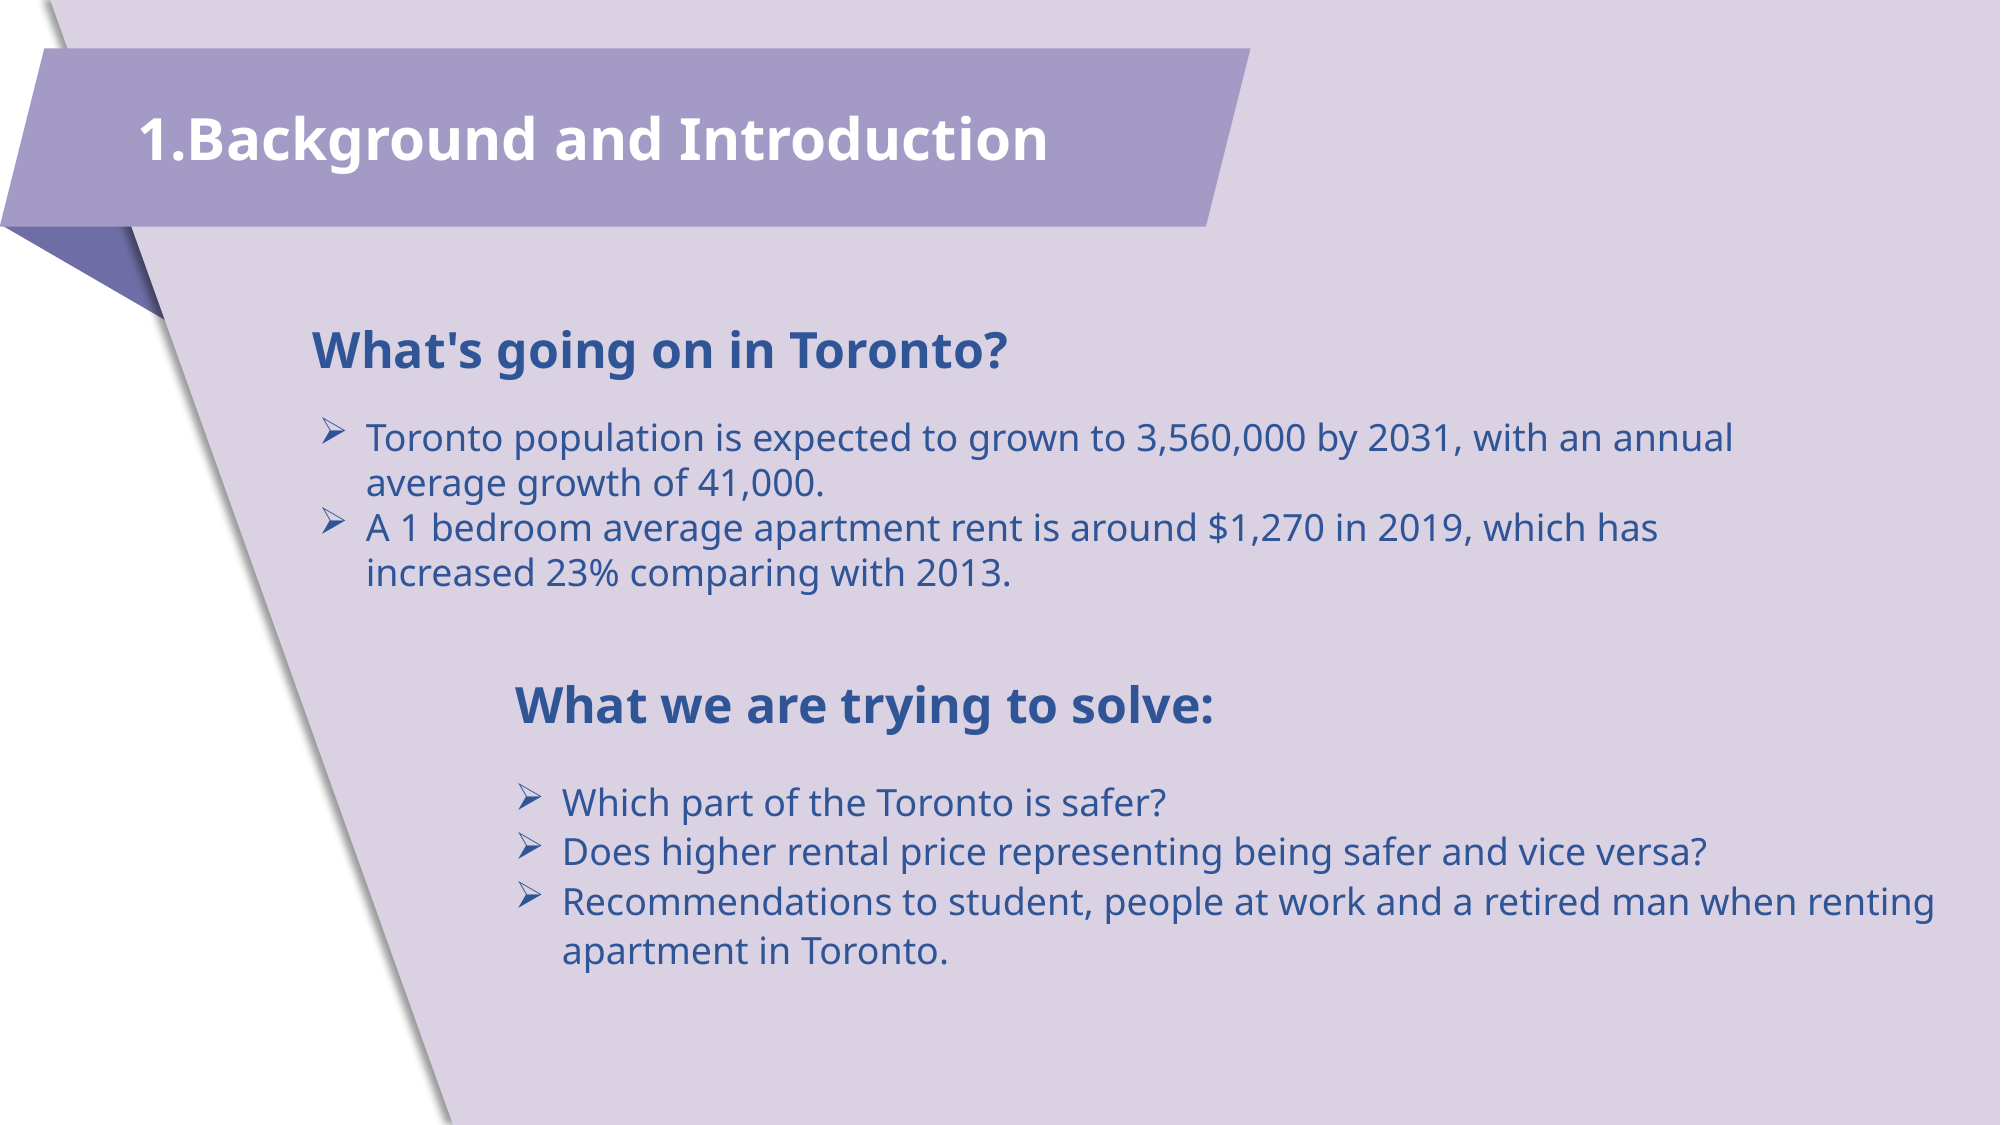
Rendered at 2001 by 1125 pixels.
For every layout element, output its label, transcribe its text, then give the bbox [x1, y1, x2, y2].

text_box [49, 0, 2000, 1125]
text_box What's going on in Toronto? [298, 310, 1024, 386]
text_box Toronto population is expected to grown to 3,560,000 by 2031, with an annual average growth of 41,000. A 1 bedroom average apartment rent is around $1,270 in 2019, which has increased 23% comparing with 2013. [304, 406, 1763, 601]
text_box 1.Background and Introduction [0, 47, 1252, 228]
text_box [4, 228, 149, 312]
text_box Which part of the Toronto is safer? Does higher rental price representing being safer and vice versa? Recommendations to student, people at work and a retired man when renting apartment in Toronto. [500, 766, 1979, 980]
text_box What we are trying to solve: [500, 665, 1251, 741]
